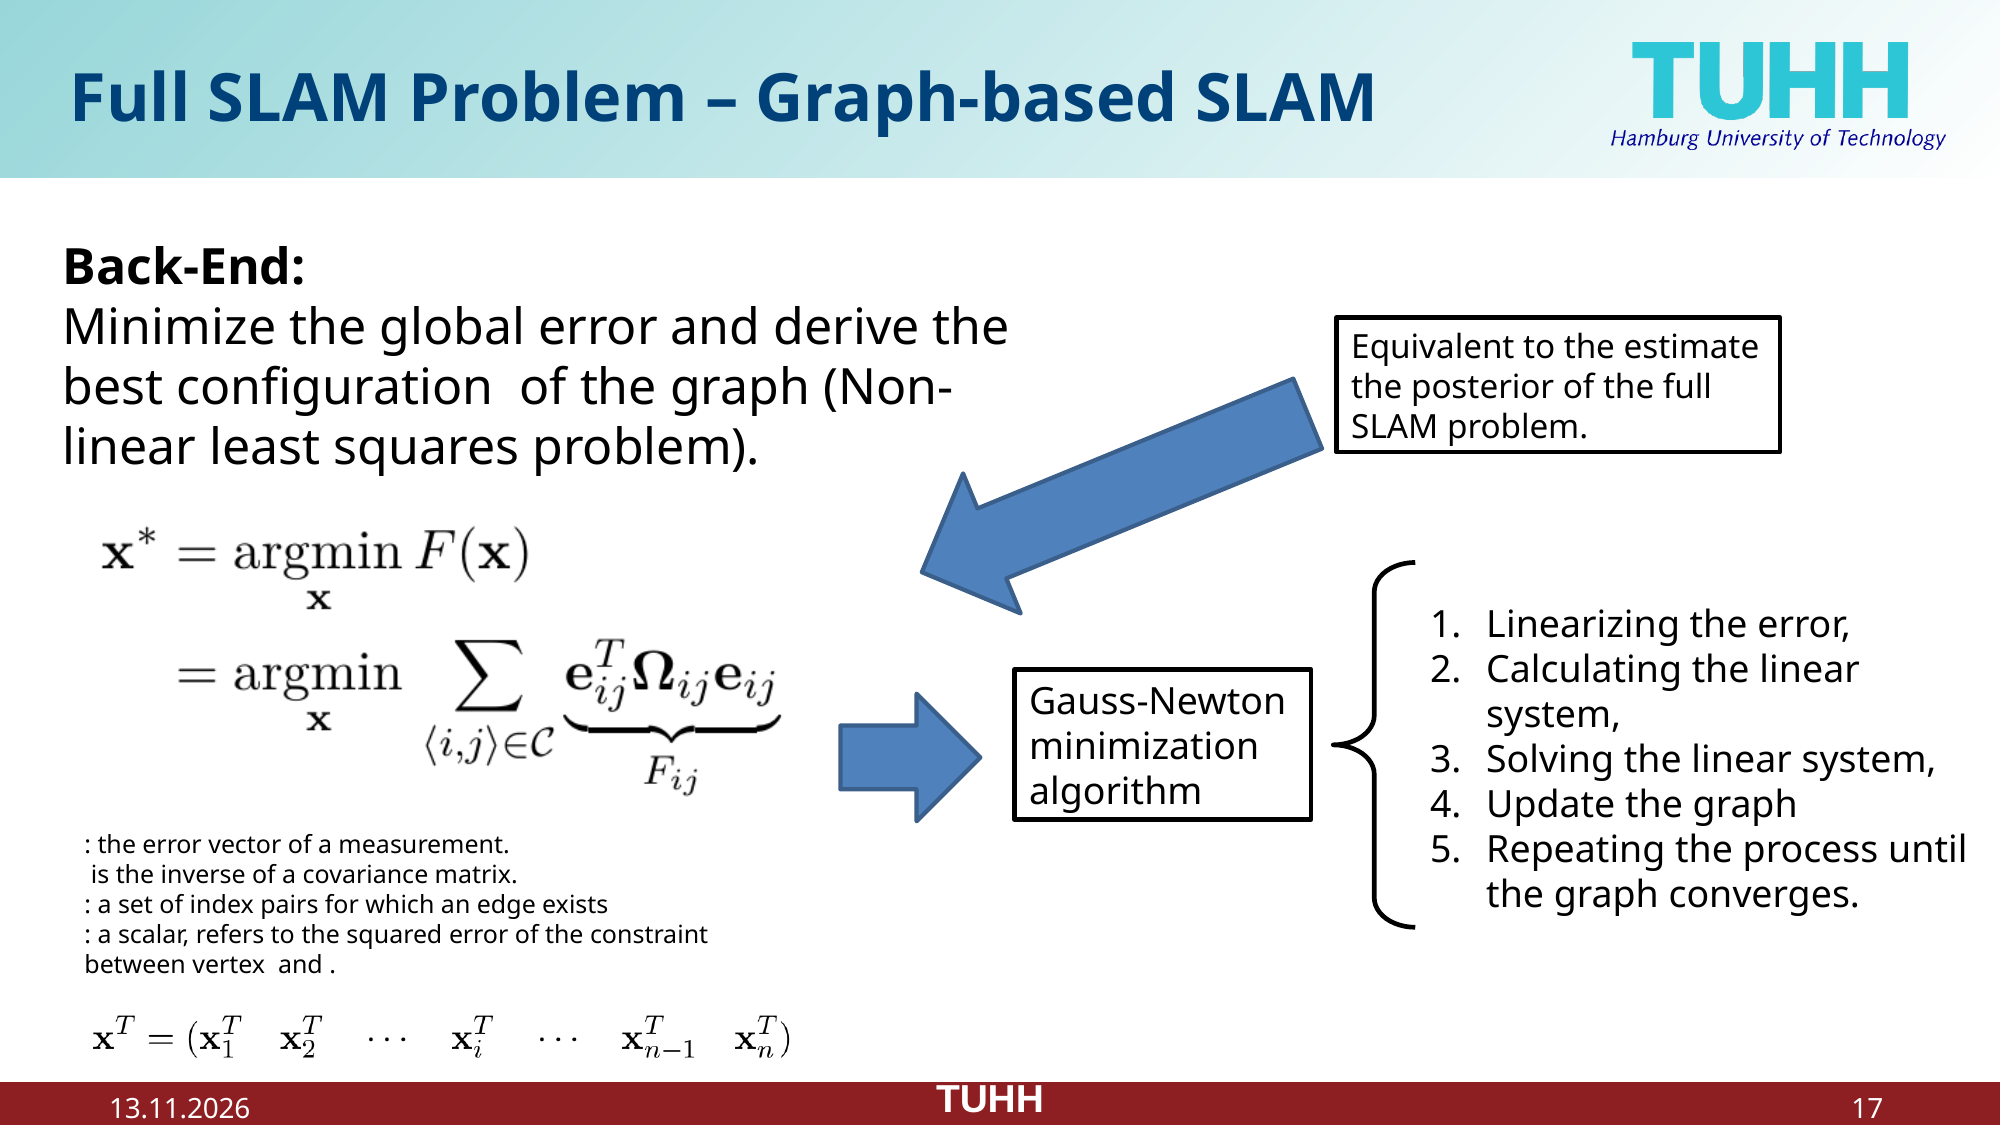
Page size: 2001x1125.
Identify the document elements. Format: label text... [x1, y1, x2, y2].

picture [0, 1082, 2000, 1125]
text_box Equivalent to the estimate the posterior of the full SLAM problem. [1336, 317, 1780, 453]
picture [69, 498, 819, 822]
text_box [838, 691, 983, 824]
picture [1611, 42, 1946, 150]
text_box [919, 376, 1325, 616]
text_box Linearizing the error, Calculating the linear system, Solving the linear system, Update the graph Repeating the process until the graph converges. [1415, 592, 2000, 968]
text_box [1332, 561, 1416, 929]
list Full SLAM Problem – Graph-based SLAM [69, 59, 1706, 130]
text_box Gauss-Newton minimization algorithm [1014, 669, 1312, 820]
picture [87, 994, 801, 1075]
